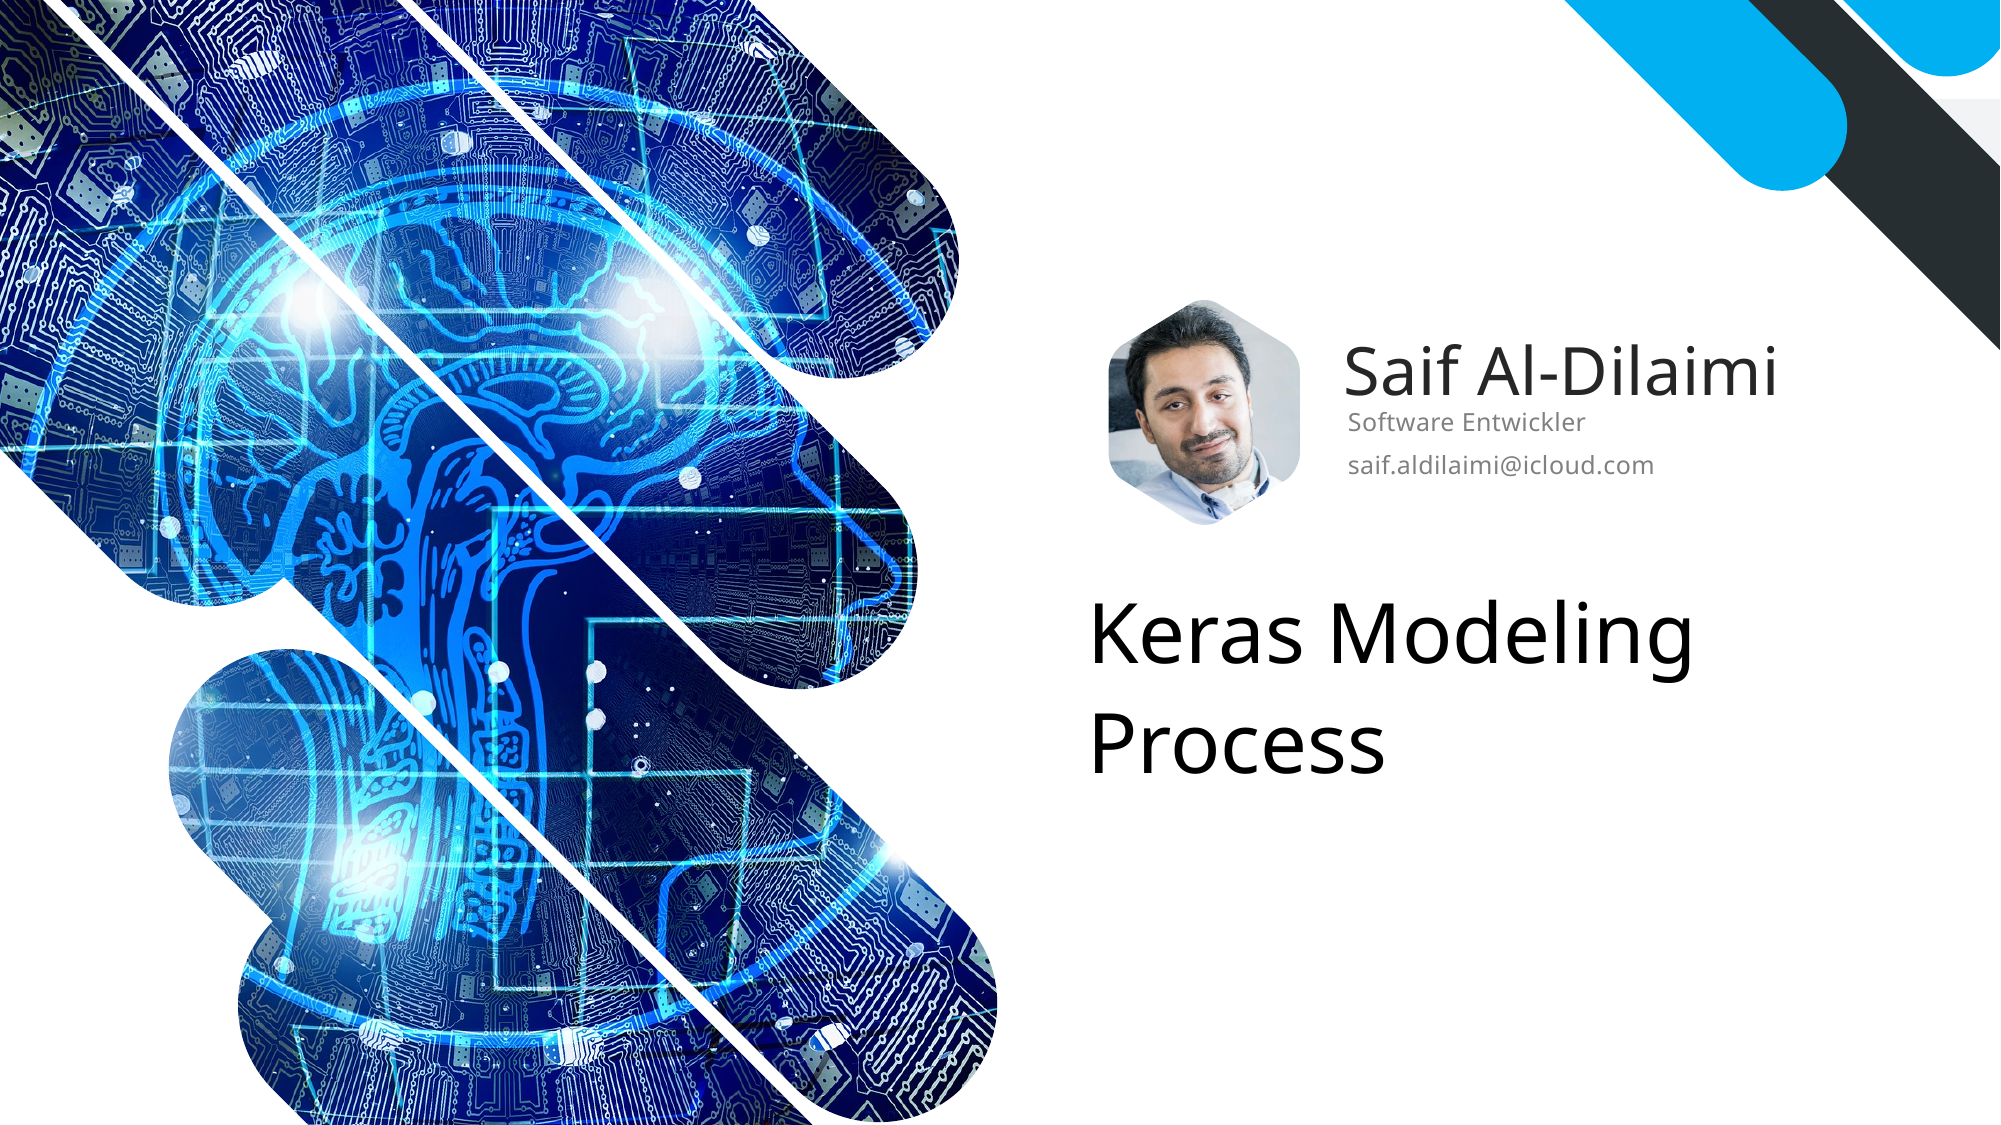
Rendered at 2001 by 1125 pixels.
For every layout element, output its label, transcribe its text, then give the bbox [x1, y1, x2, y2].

text_box Software Entwickler [1347, 391, 1625, 434]
picture [1108, 299, 1300, 525]
text_box [1562, 0, 1849, 192]
text_box Keras Modeling Process [1087, 562, 1844, 798]
text_box Saif Al-Dilaimi [1343, 336, 1938, 411]
text_box saif.aldilaimi@icloud.com [1347, 434, 1763, 487]
picture [0, 0, 998, 1125]
text_box [1751, 0, 2000, 352]
text_box [1841, 0, 2000, 78]
